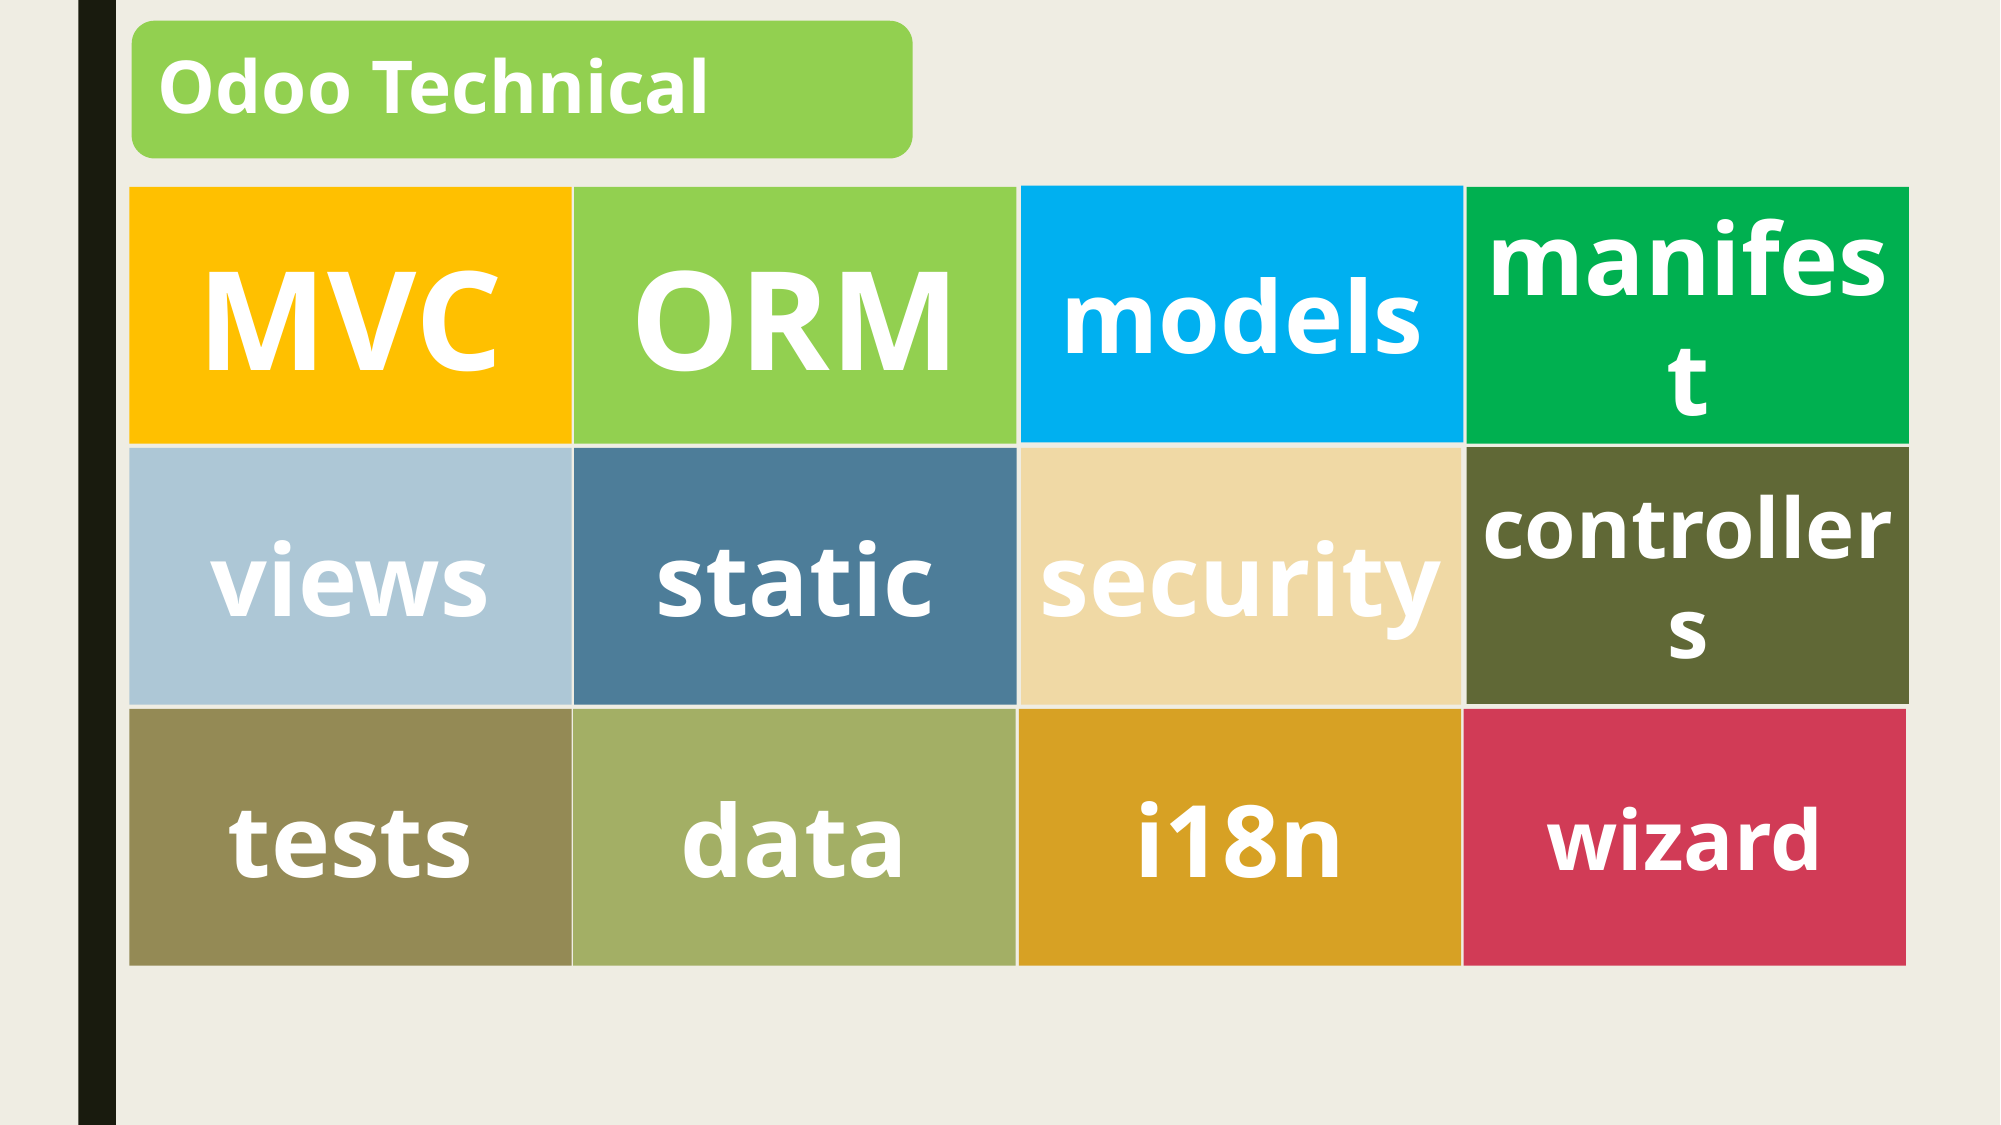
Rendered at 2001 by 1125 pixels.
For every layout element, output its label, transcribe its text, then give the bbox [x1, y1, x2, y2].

text_box views [127, 446, 571, 706]
text_box controllers [1464, 444, 1912, 707]
text_box ORM [571, 184, 1018, 445]
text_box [131, 20, 913, 159]
text_box static [571, 445, 1018, 706]
text_box manifest [1466, 184, 1912, 444]
text_box i18n [1016, 706, 1461, 968]
text_box tests [127, 706, 570, 968]
text_box security [1018, 445, 1464, 706]
text_box MVC [127, 184, 571, 446]
text_box wizard [1461, 706, 1909, 968]
text_box models [1018, 183, 1466, 445]
text_box data [570, 706, 1016, 968]
